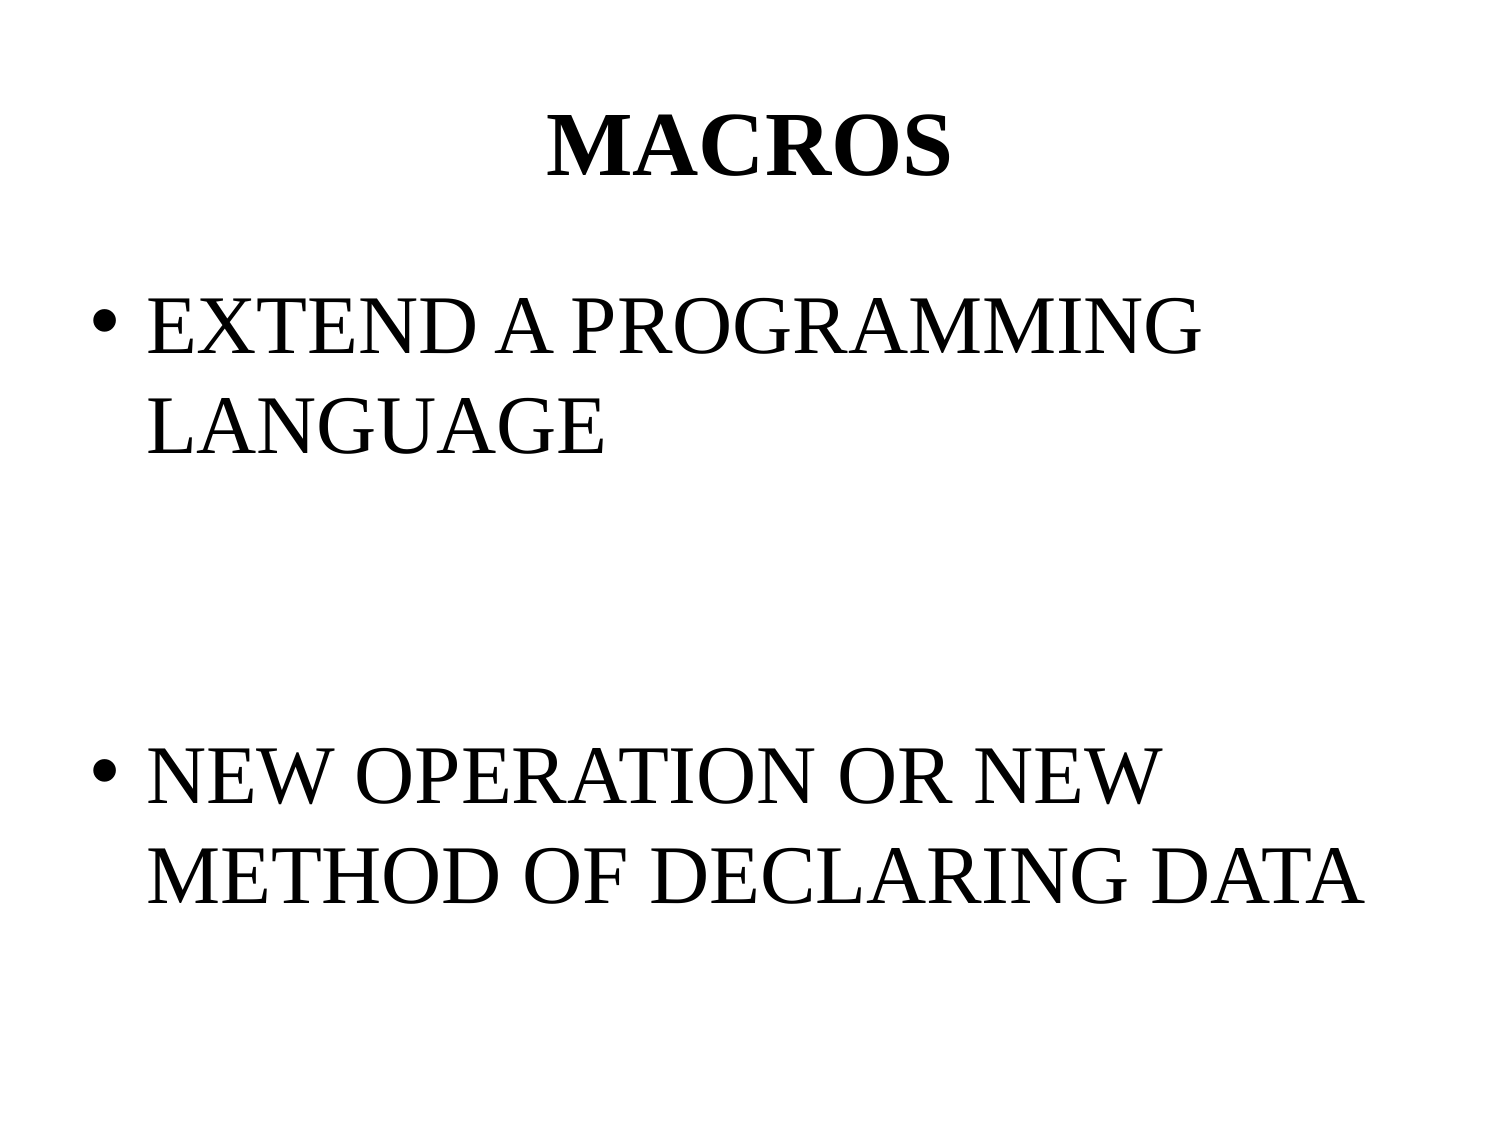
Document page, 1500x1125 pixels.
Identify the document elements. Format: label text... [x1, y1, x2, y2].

title MACROS [75, 45, 1425, 233]
list EXTEND A PROGRAMMING LANGUAGE NEW OPERATION OR NEW METHOD OF DECLARING DATA [75, 262, 1425, 1005]
